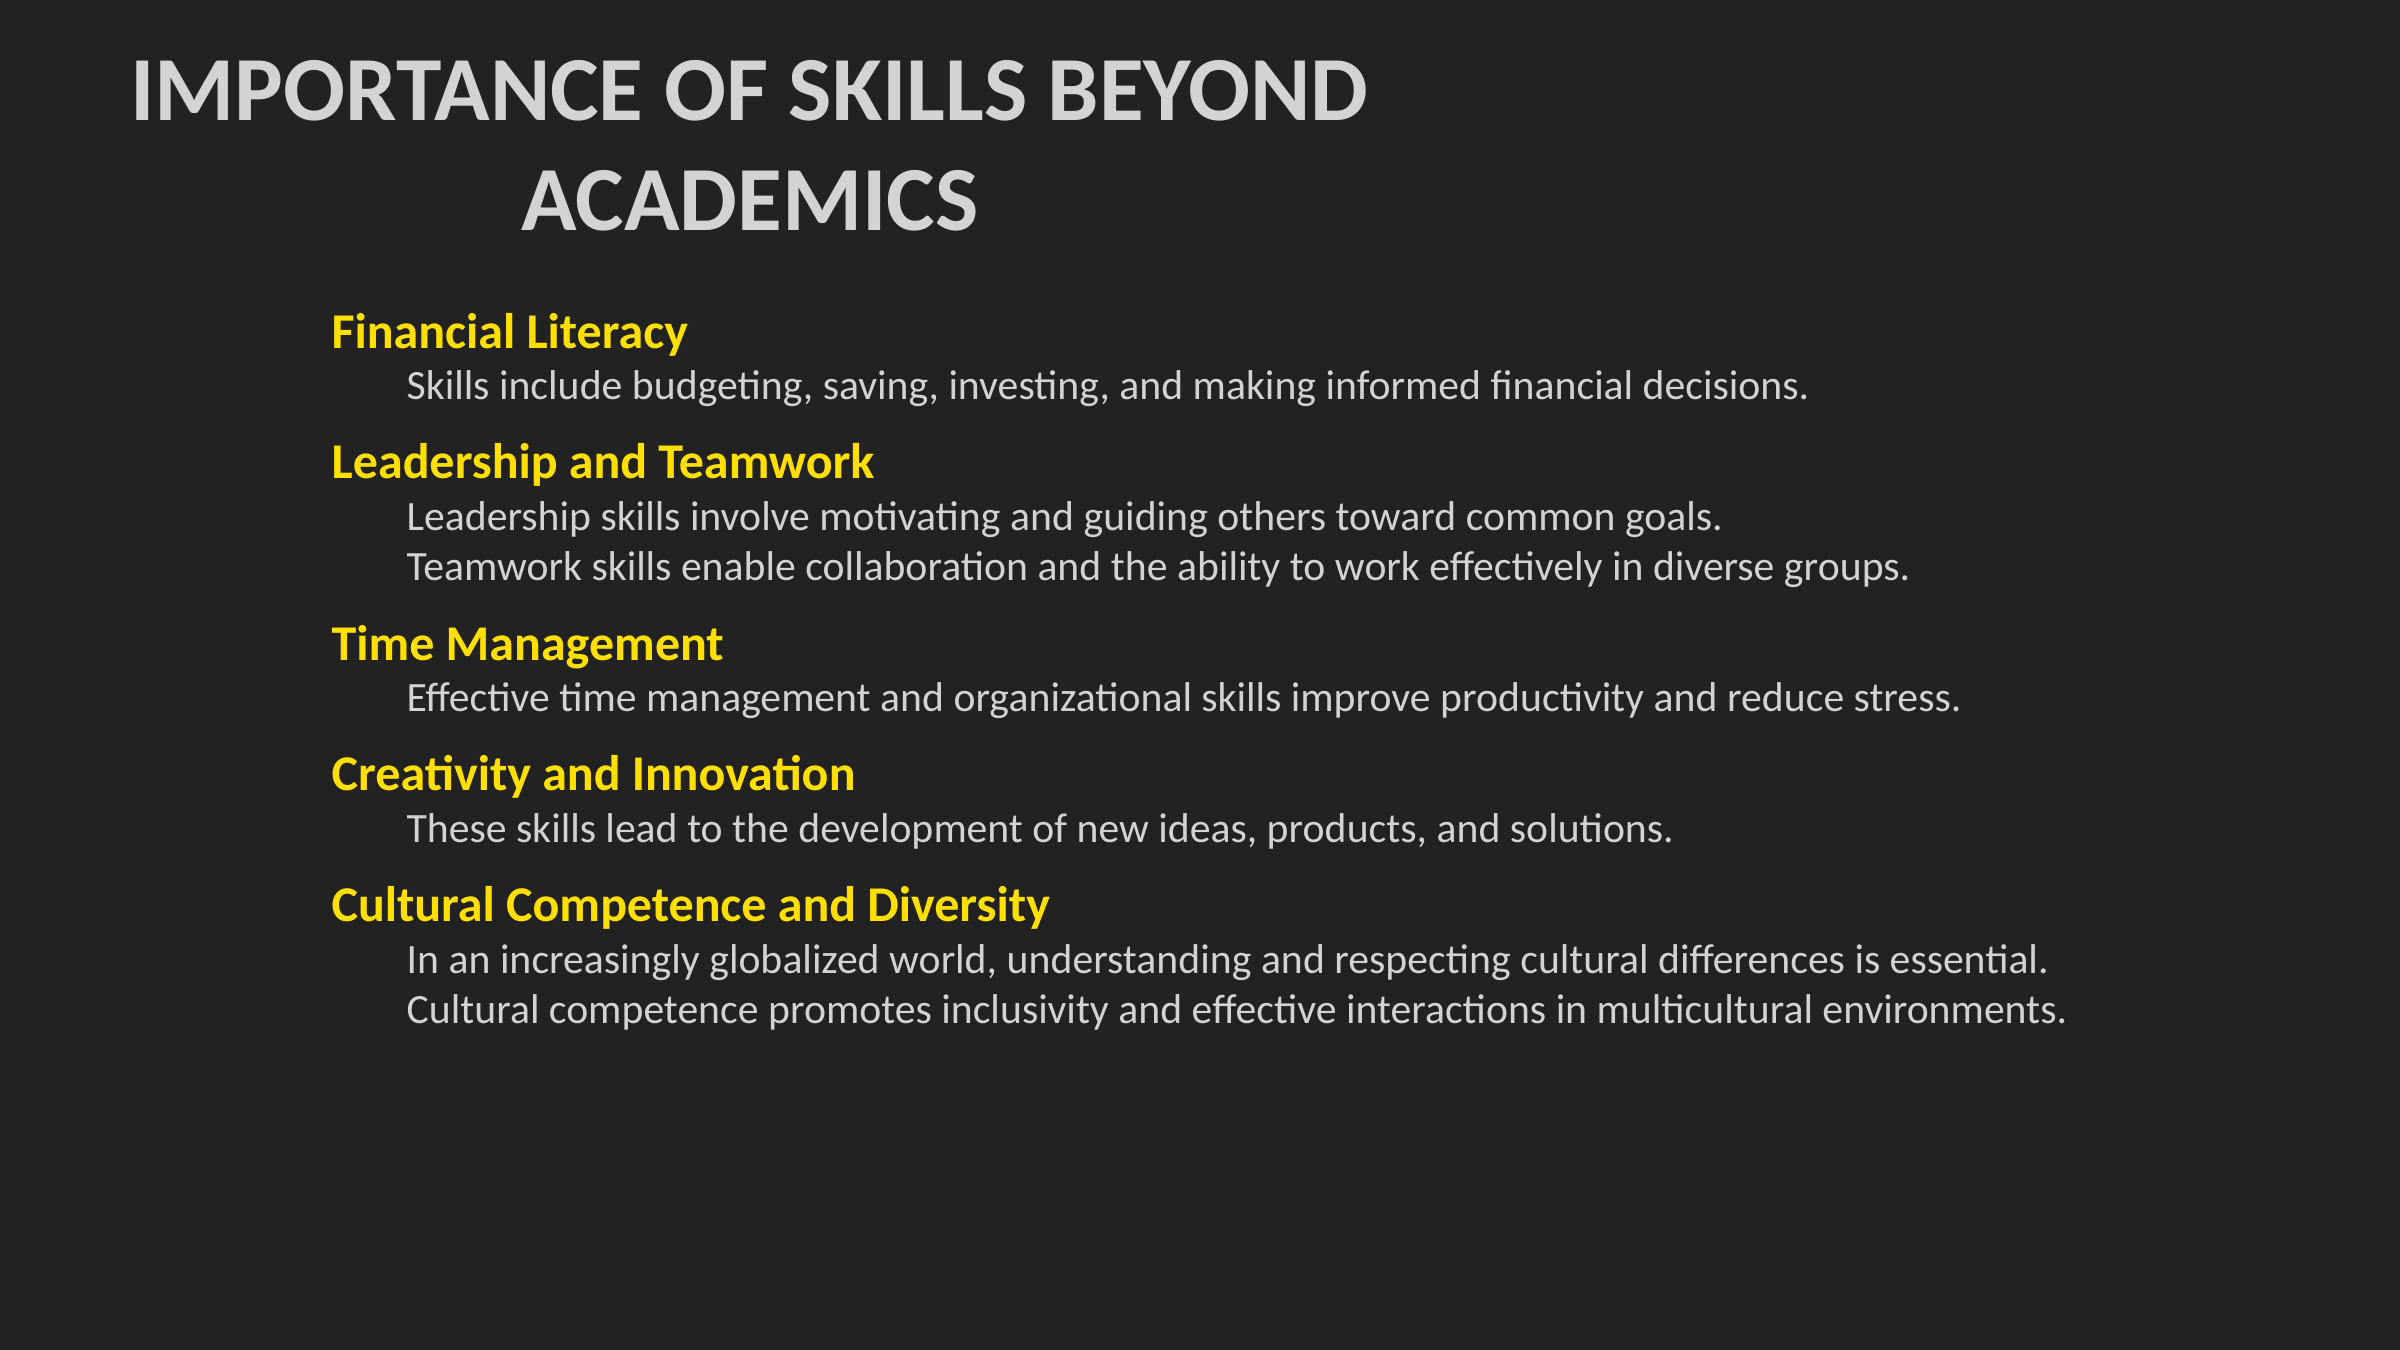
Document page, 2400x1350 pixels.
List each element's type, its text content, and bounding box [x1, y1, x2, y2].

title IMPORTANCE OF SKILLS BEYOND ACADEMICS [75, 45, 1425, 233]
text_box Financial Literacy Skills include budgeting, saving, investing, and making informed financial decisions. Leadership and Teamwork Leadership skills involve motivating and guiding others toward common goals. Teamwork skills enable collaboration and the ability to work effectively in diverse groups. Time Management Effective time management and organizational skills improve productivity and reduce stress. Creativity and Innovation These skills lead to the development of new ideas, products, and solutions. Cultural Competence and Diversity In an increasingly globalized world, understanding and respecting cultural differences is essential. Cultural competence promotes inclusivity and effective interactions in multicultural environments. [316, 224, 2083, 1040]
